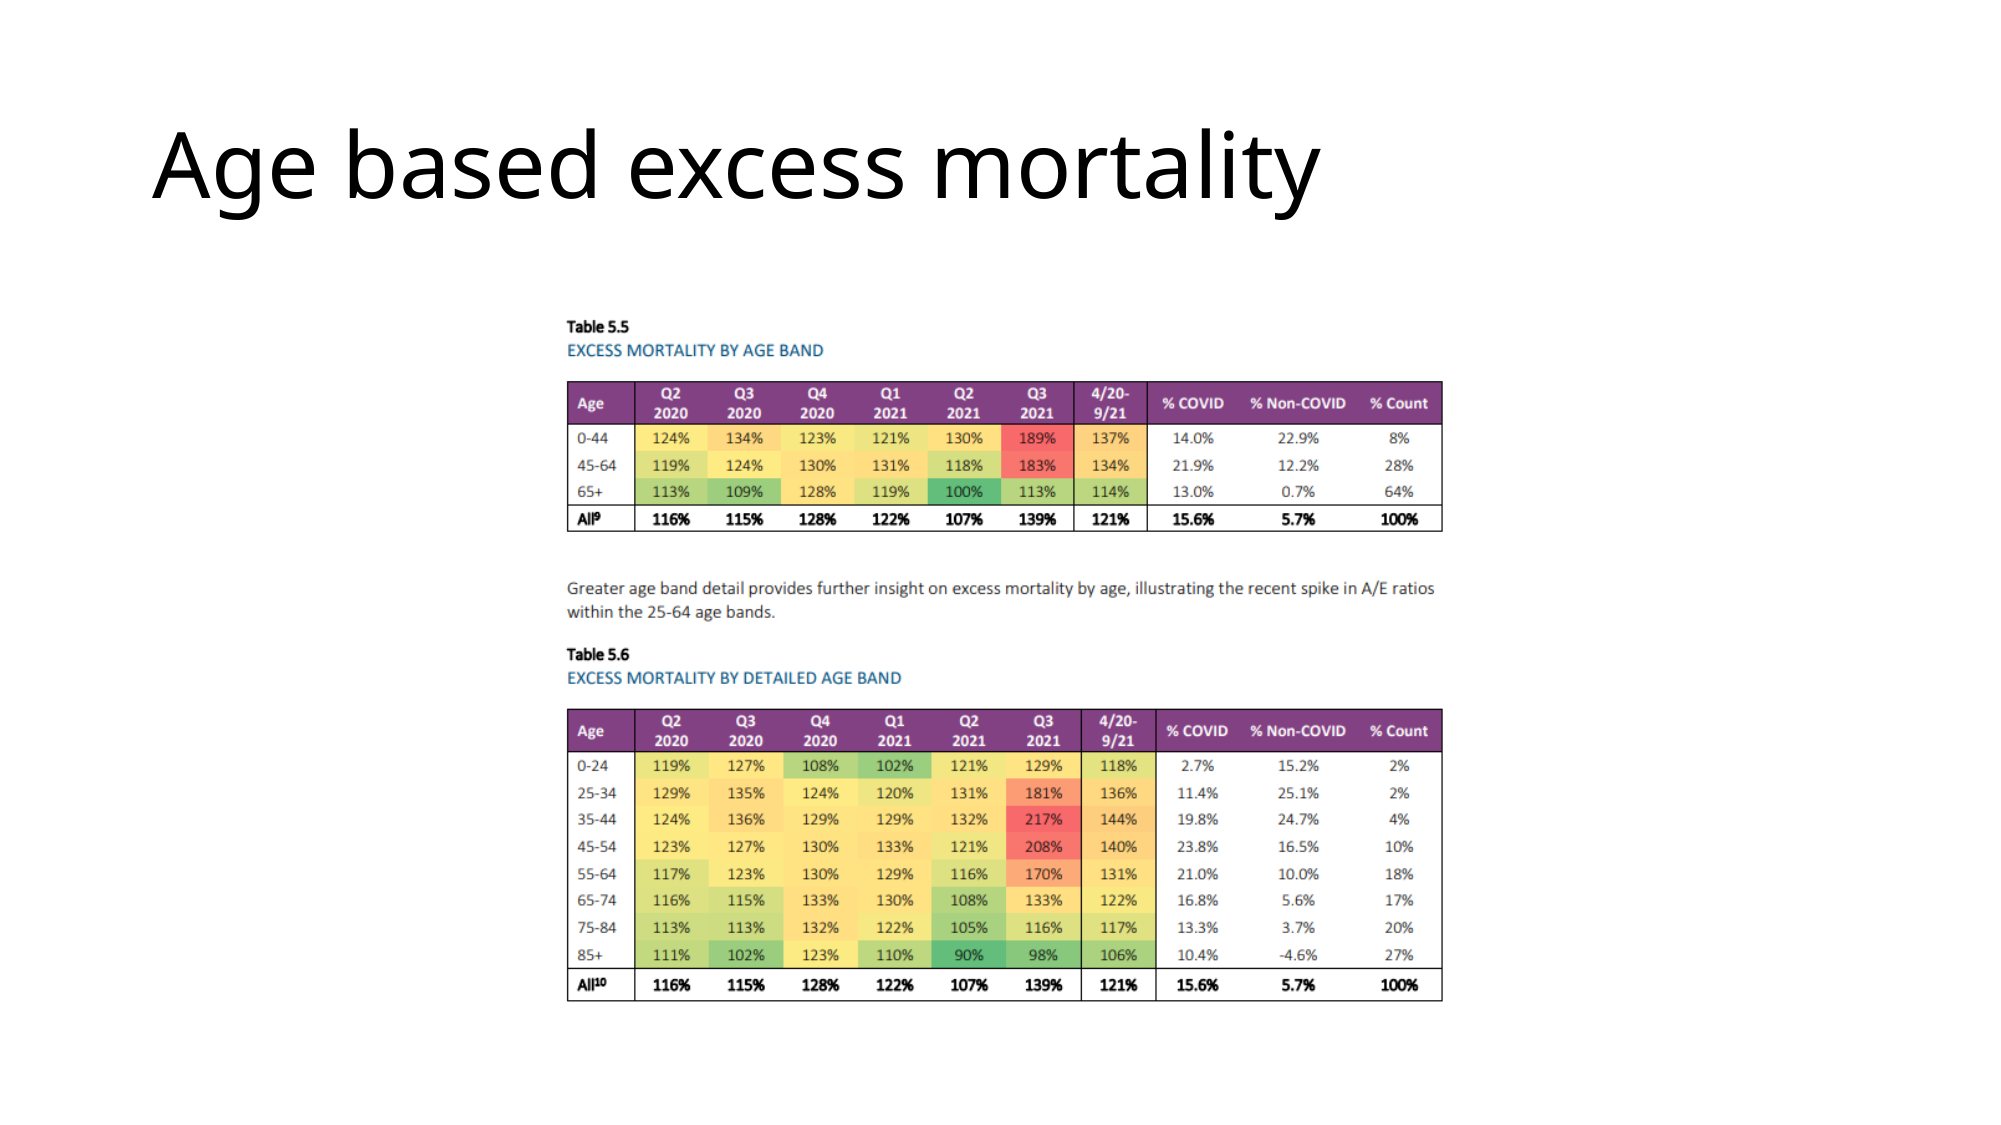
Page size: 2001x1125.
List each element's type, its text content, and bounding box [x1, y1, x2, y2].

title Age based excess mortality [137, 59, 1863, 278]
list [545, 299, 1454, 1014]
